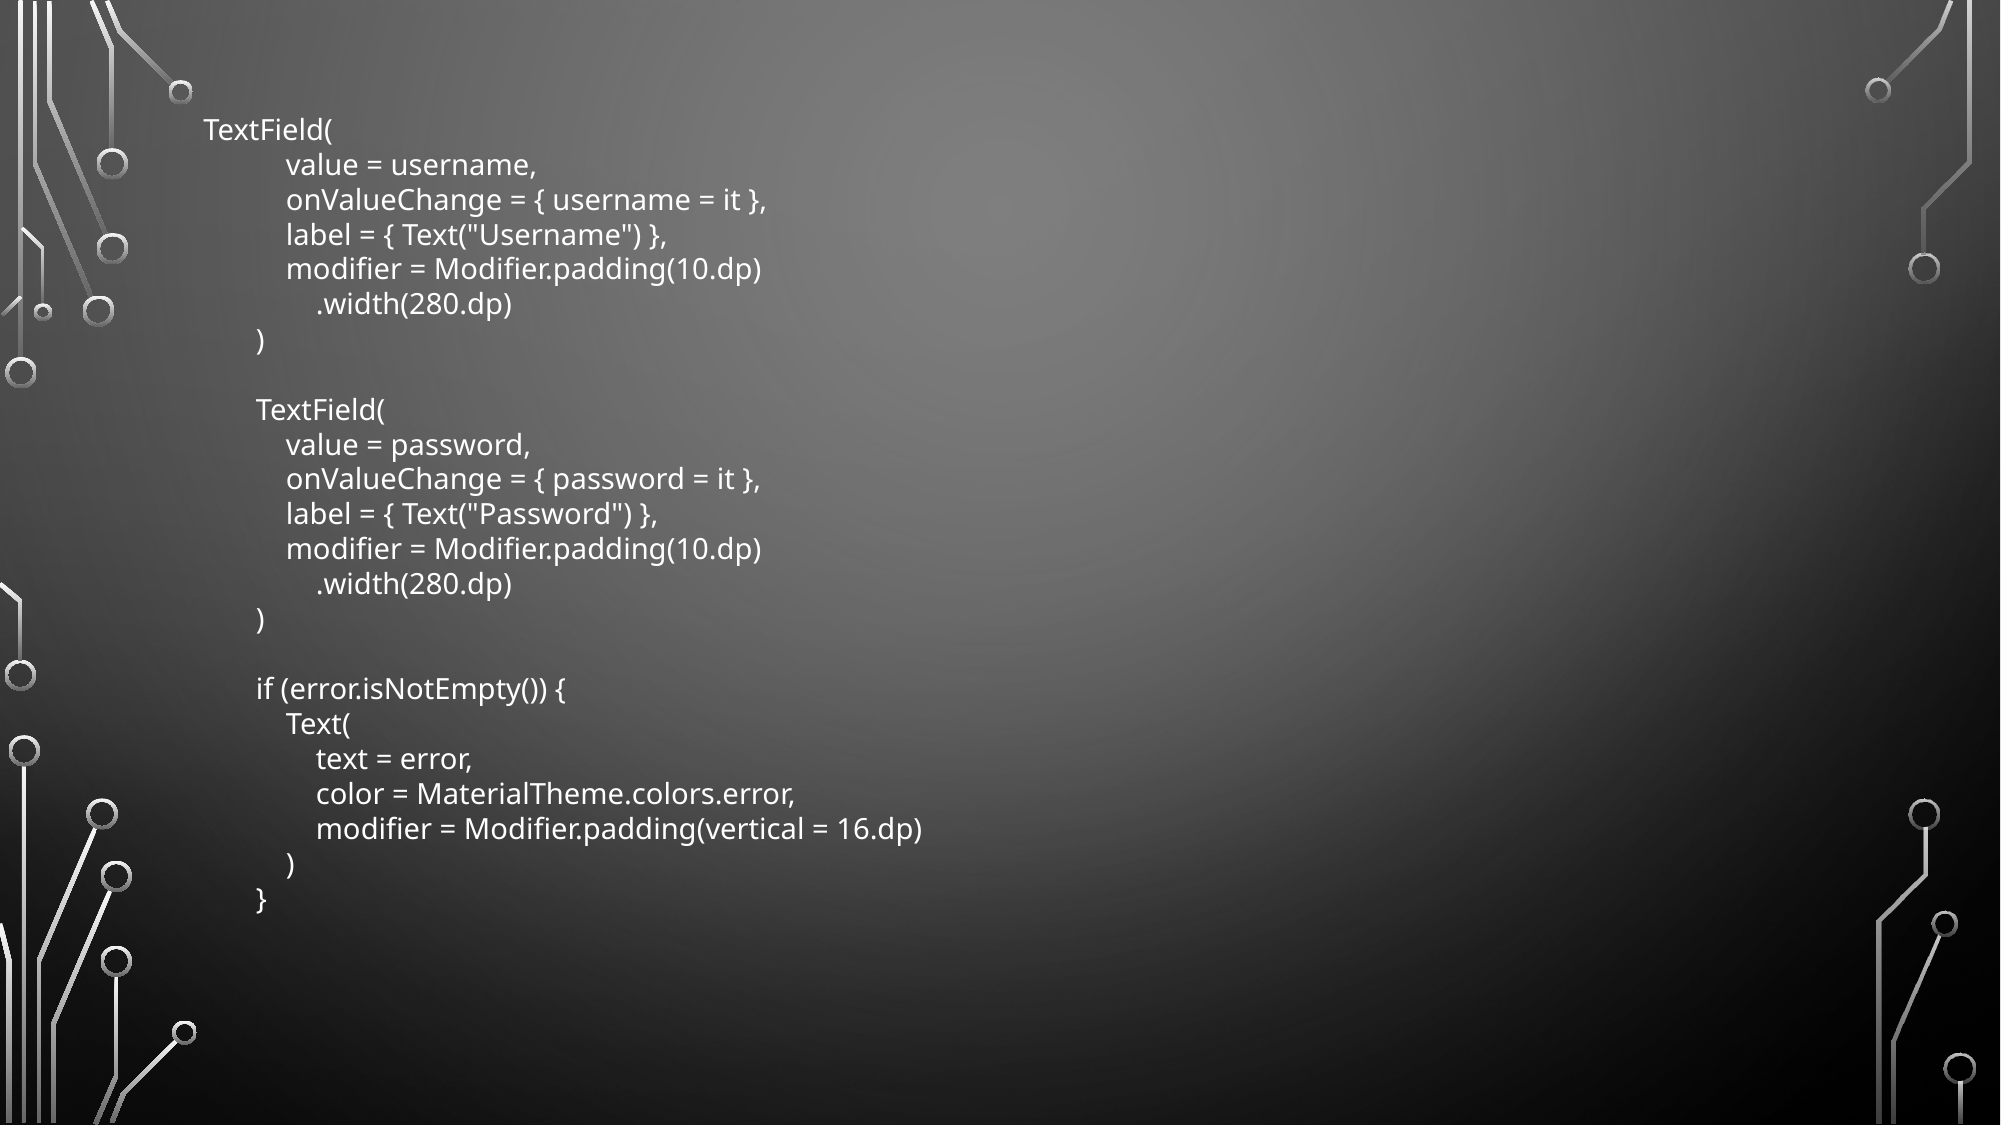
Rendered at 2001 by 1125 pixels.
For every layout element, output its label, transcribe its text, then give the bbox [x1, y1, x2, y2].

text_box TextField( value = username, onValueChange = { username = it }, label = { Text("Username") }, modifier = Modifier.padding(10.dp) .width(280.dp) ) TextField( value = password, onValueChange = { password = it }, label = { Text("Password") }, modifier = Modifier.padding(10.dp) .width(280.dp) ) if (error.isNotEmpty()) { Text( text = error, color = MaterialTheme.colors.error, modifier = Modifier.padding(vertical = 16.dp) ) } [180, 103, 1442, 1003]
